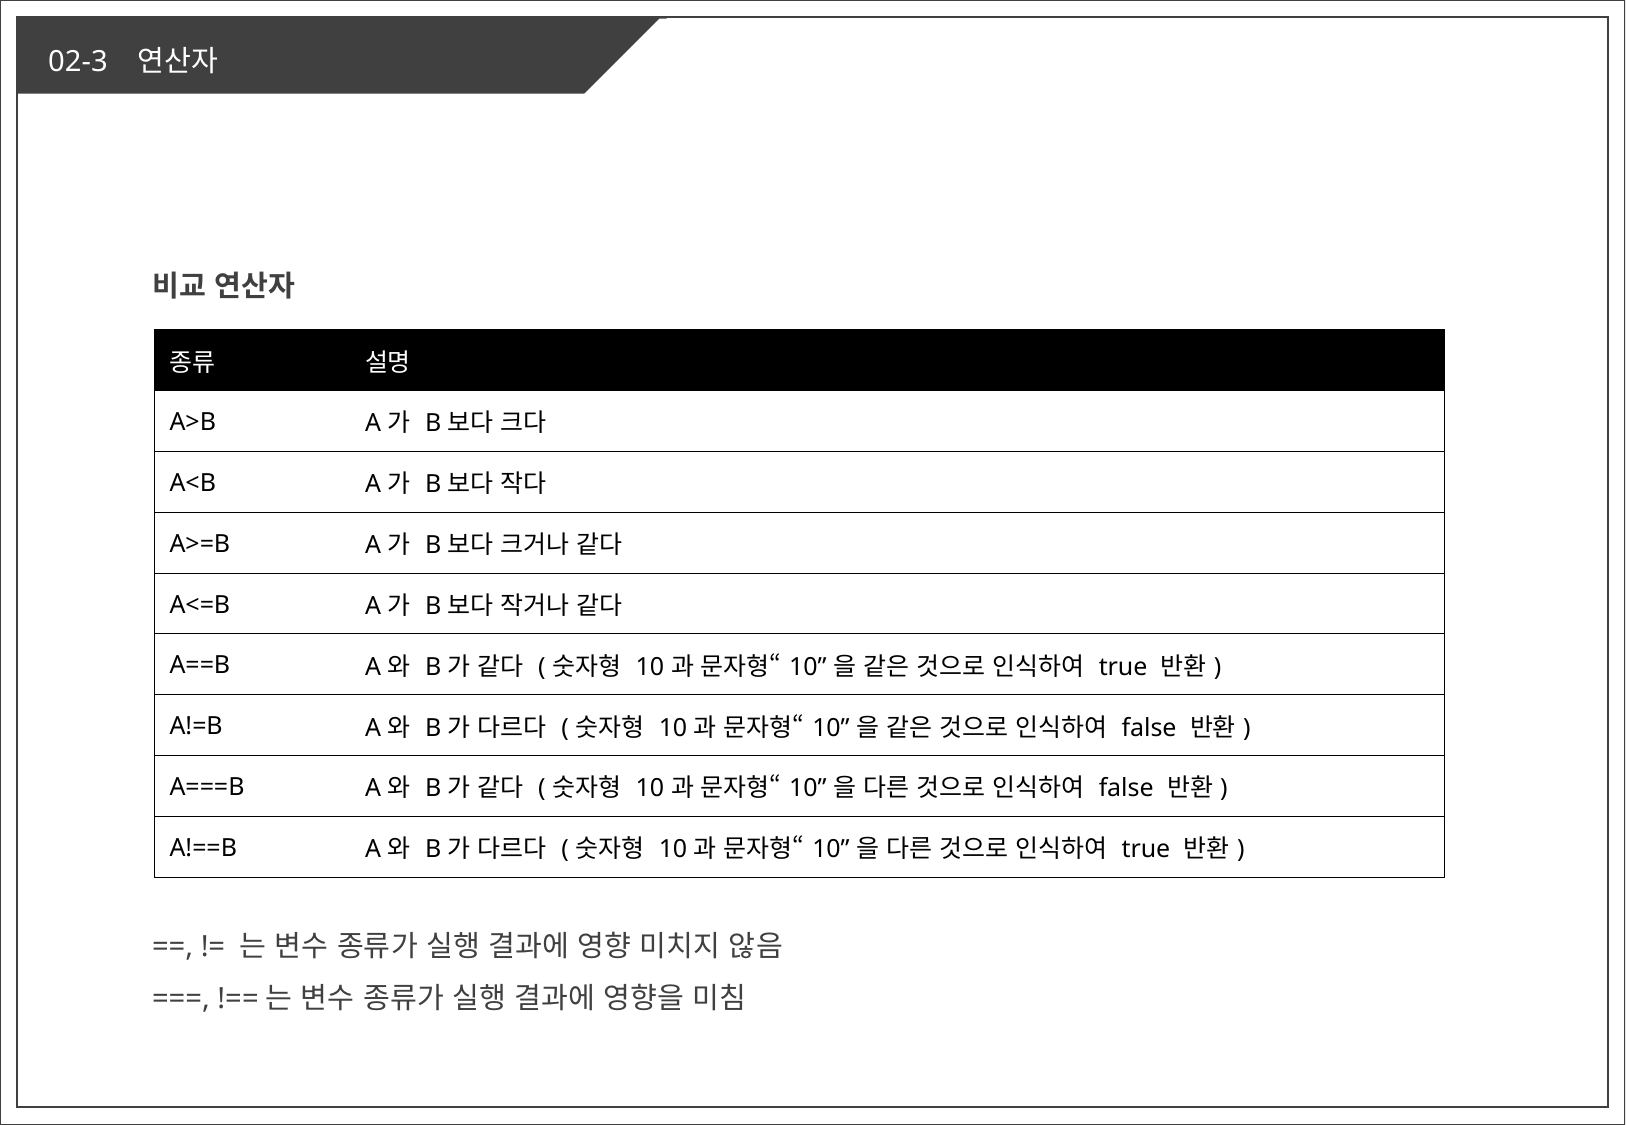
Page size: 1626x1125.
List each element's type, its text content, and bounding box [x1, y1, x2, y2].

table_cell A==B [155, 634, 350, 694]
text_box ==, != 는 변수 종류가 실행 결과에 영향 미치지 않음 ===, !==는 변수 종류가 실행 결과에 영향을 미침 [137, 902, 1072, 1022]
text_box 비교 연산자 [137, 242, 526, 310]
table_cell A<B [155, 452, 350, 512]
table_cell A가 B보다 작다 [350, 452, 1444, 512]
table_cell A와 B가 다르다 (숫자형 10과 문자형“10”을 다른 것으로 인식하여 true 반환) [350, 817, 1444, 877]
table_cell A>=B [155, 513, 350, 573]
table_cell A가 B보다 작거나 같다 [350, 574, 1444, 633]
table_cell A와 B가 다르다 (숫자형 10과 문자형“10”을 같은 것으로 인식하여 false 반환) [350, 695, 1444, 755]
table_cell A<=B [155, 574, 350, 633]
table_header 설명 [350, 330, 1444, 390]
table_cell A!=B [155, 695, 350, 755]
table_header 종류 [155, 330, 350, 390]
table_cell A>B [155, 391, 350, 451]
table_cell A가 B보다 크다 [350, 391, 1444, 451]
table_cell A가 B보다 크거나 같다 [350, 513, 1444, 573]
table_cell A!==B [155, 817, 350, 877]
table_cell A와 B가 같다 (숫자형 10과 문자형“10”을 같은 것으로 인식하여 true 반환) [350, 634, 1444, 694]
table_cell A와 B가 같다 (숫자형 10과 문자형“10”을 다른 것으로 인식하여 false 반환) [350, 756, 1444, 816]
table_cell A===B [155, 756, 350, 816]
